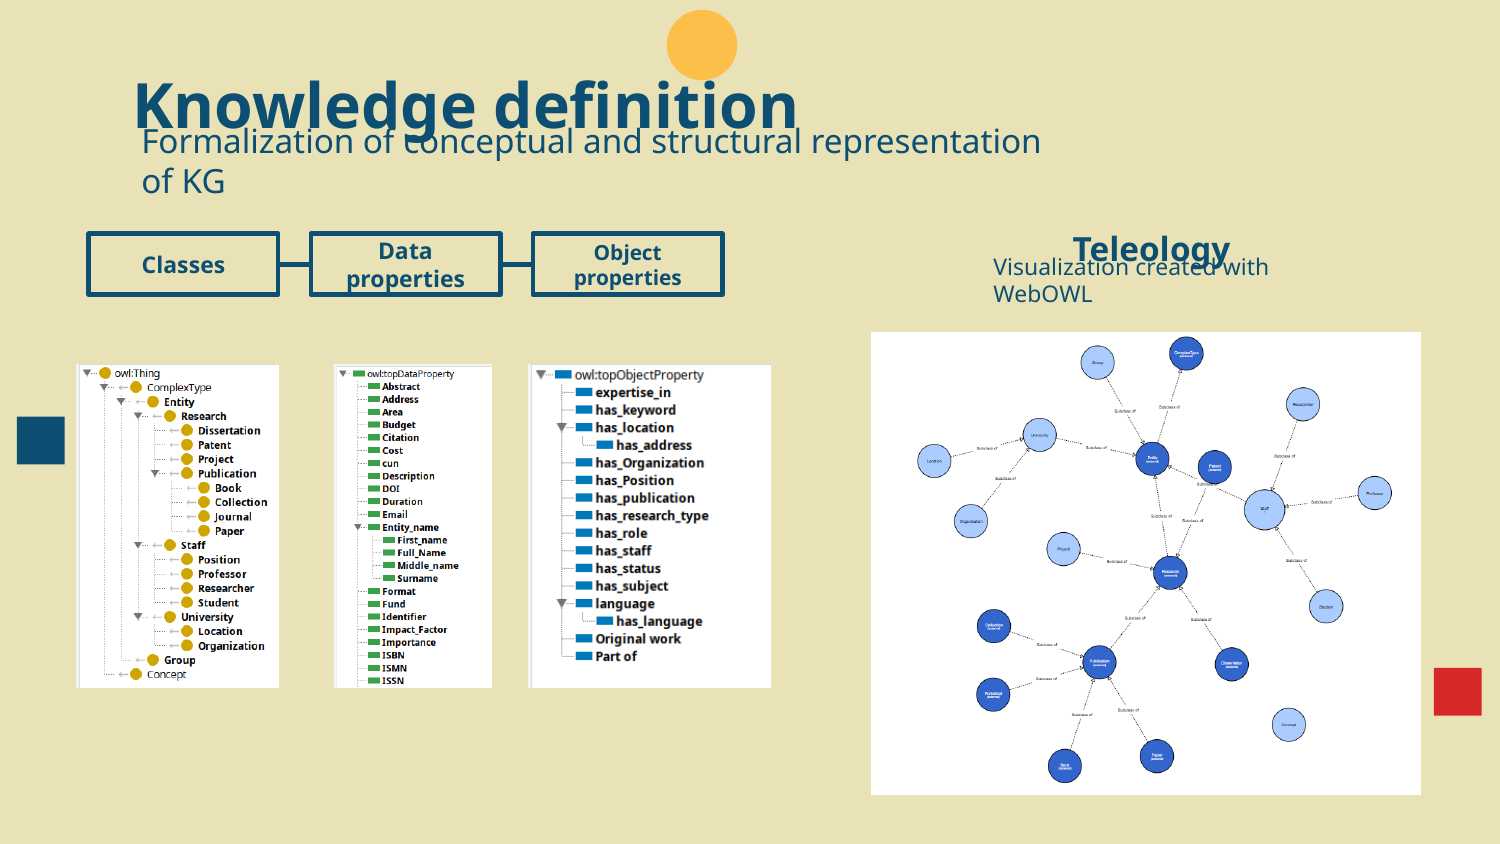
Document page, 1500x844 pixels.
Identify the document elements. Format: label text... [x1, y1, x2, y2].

text_box Data properties [310, 233, 501, 295]
text_box Classes [88, 233, 279, 295]
text_box Object properties [533, 233, 723, 295]
picture [333, 364, 493, 688]
picture [528, 364, 771, 688]
text_box Visualization created with WebOWL [974, 239, 1375, 320]
picture [76, 364, 279, 688]
picture [871, 332, 1421, 796]
text_box Teleology [966, 217, 1337, 279]
text_box Formalization of conceptual and structural representation of KG [122, 119, 1069, 201]
title Knowledge definition [116, 51, 1383, 145]
